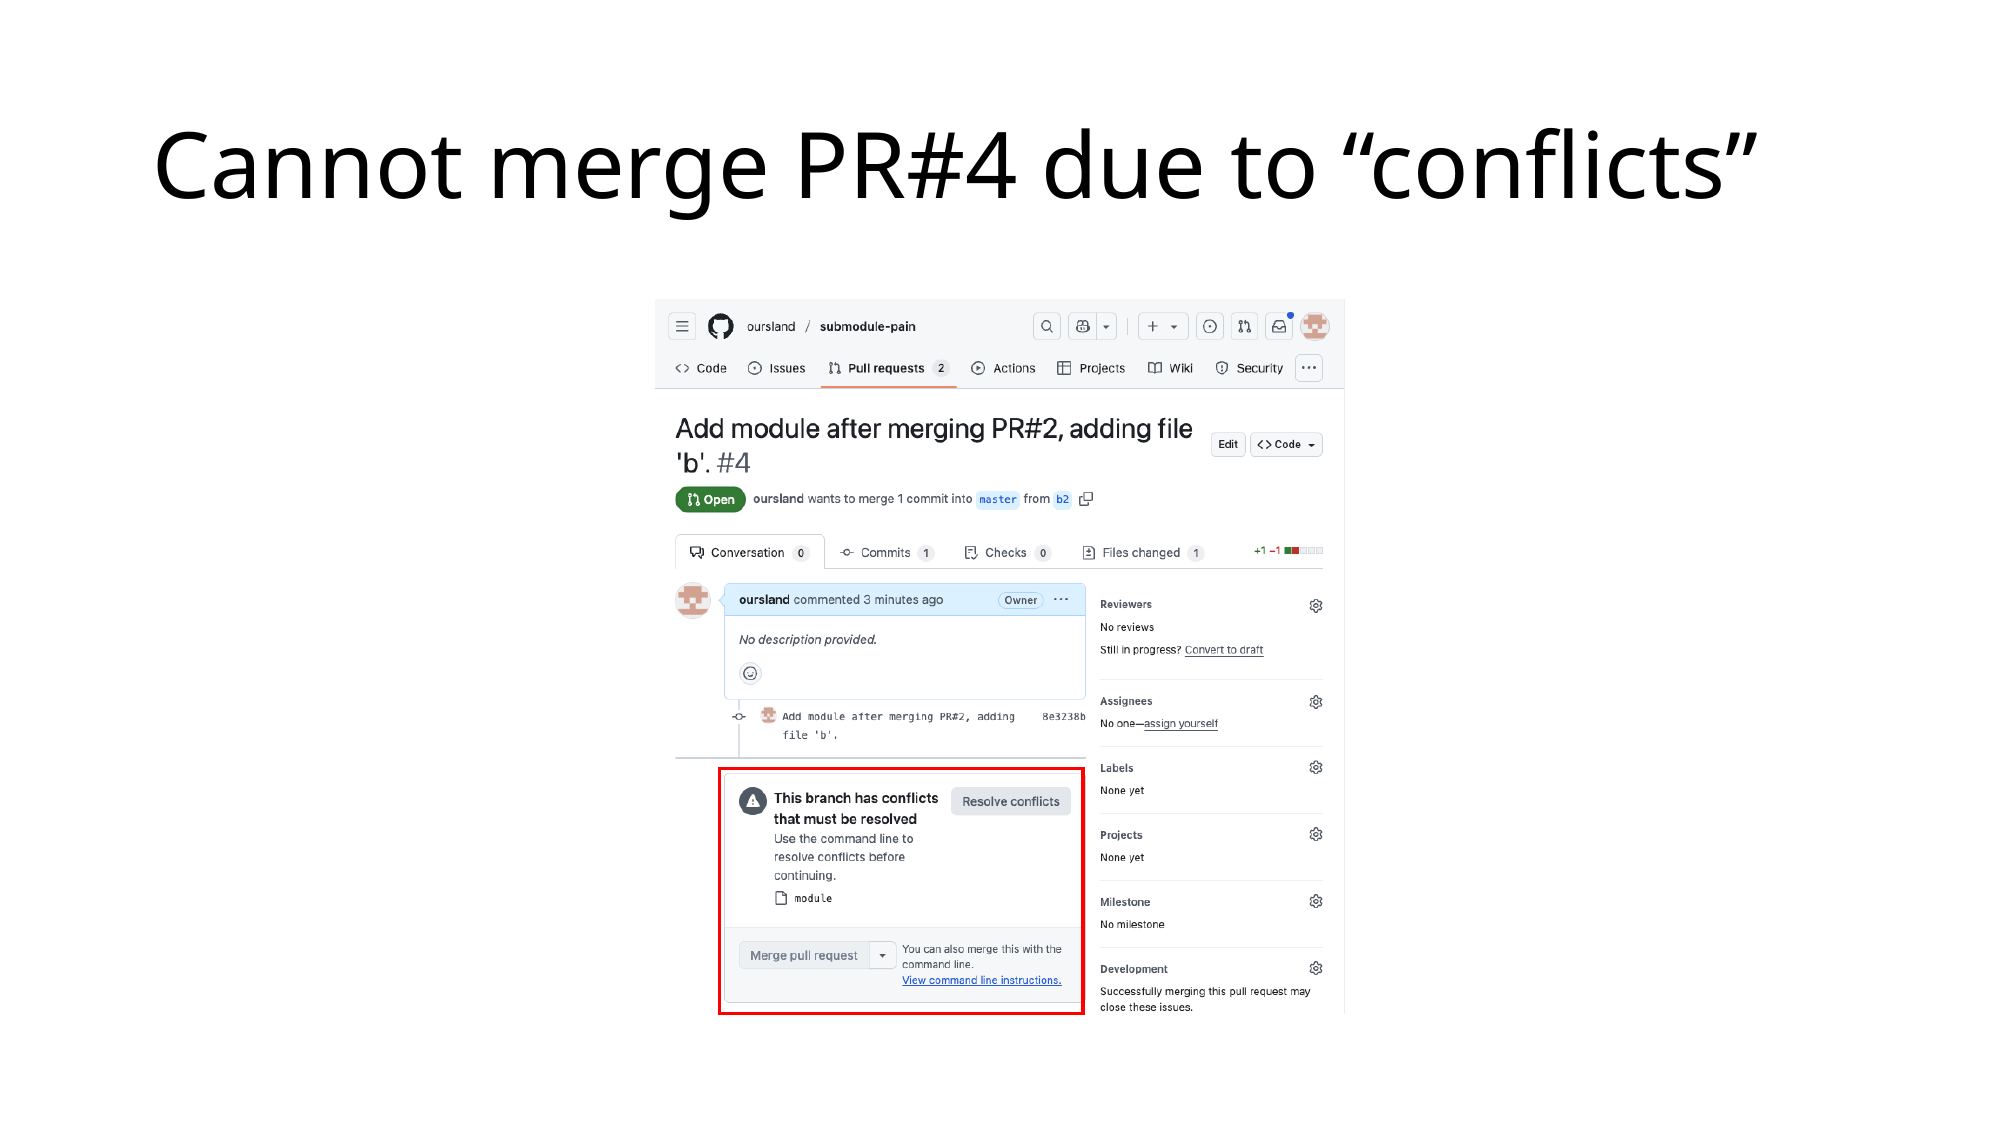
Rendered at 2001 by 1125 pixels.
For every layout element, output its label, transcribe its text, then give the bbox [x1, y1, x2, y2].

title Cannot merge PR#4 due to “conflicts” [137, 59, 1863, 278]
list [655, 298, 1345, 1014]
